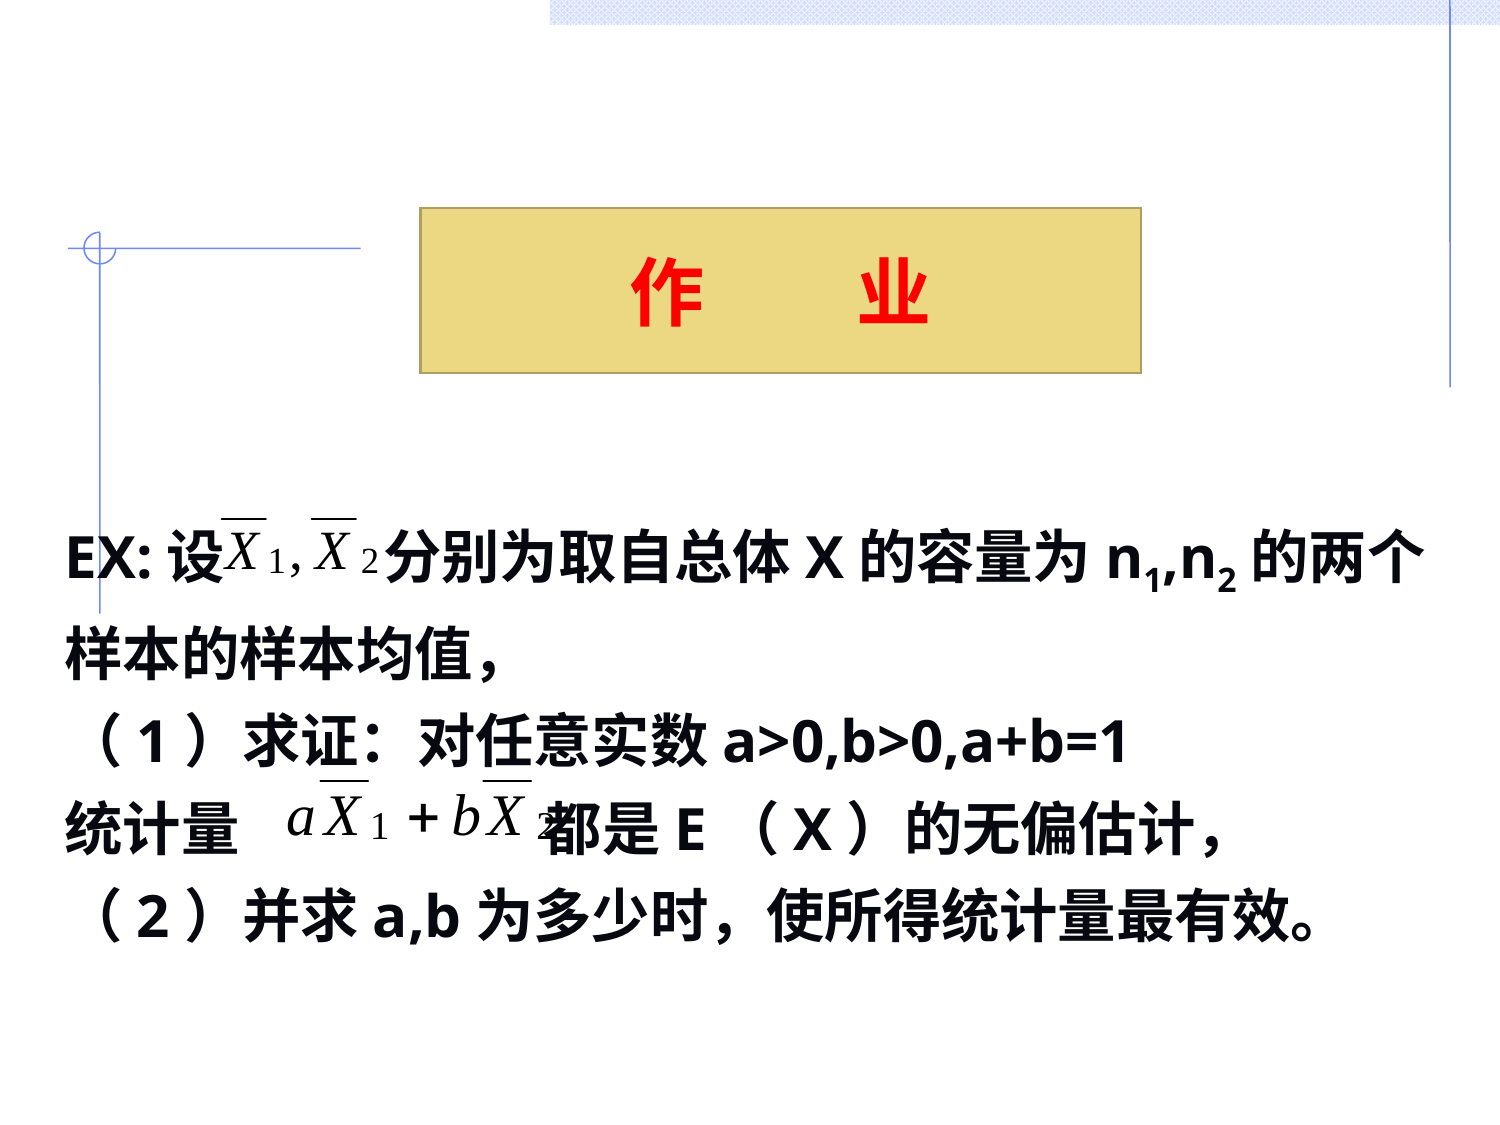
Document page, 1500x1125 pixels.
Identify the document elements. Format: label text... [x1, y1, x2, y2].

text_box 作 业 [419, 207, 1142, 374]
picture [549, 0, 1449, 25]
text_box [277, 766, 566, 851]
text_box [212, 505, 388, 589]
text_box EX:设 分别为取自总体X的容量为n1,n2的两个样本的样本均值， （1）求证：对任意实数a>0,b>0,a+b=1 统计量 都是E（X）的无偏估计， （2）并求a,b为多少时，使所得统计量最有效。 [49, 492, 1463, 957]
picture [1451, 0, 1500, 25]
